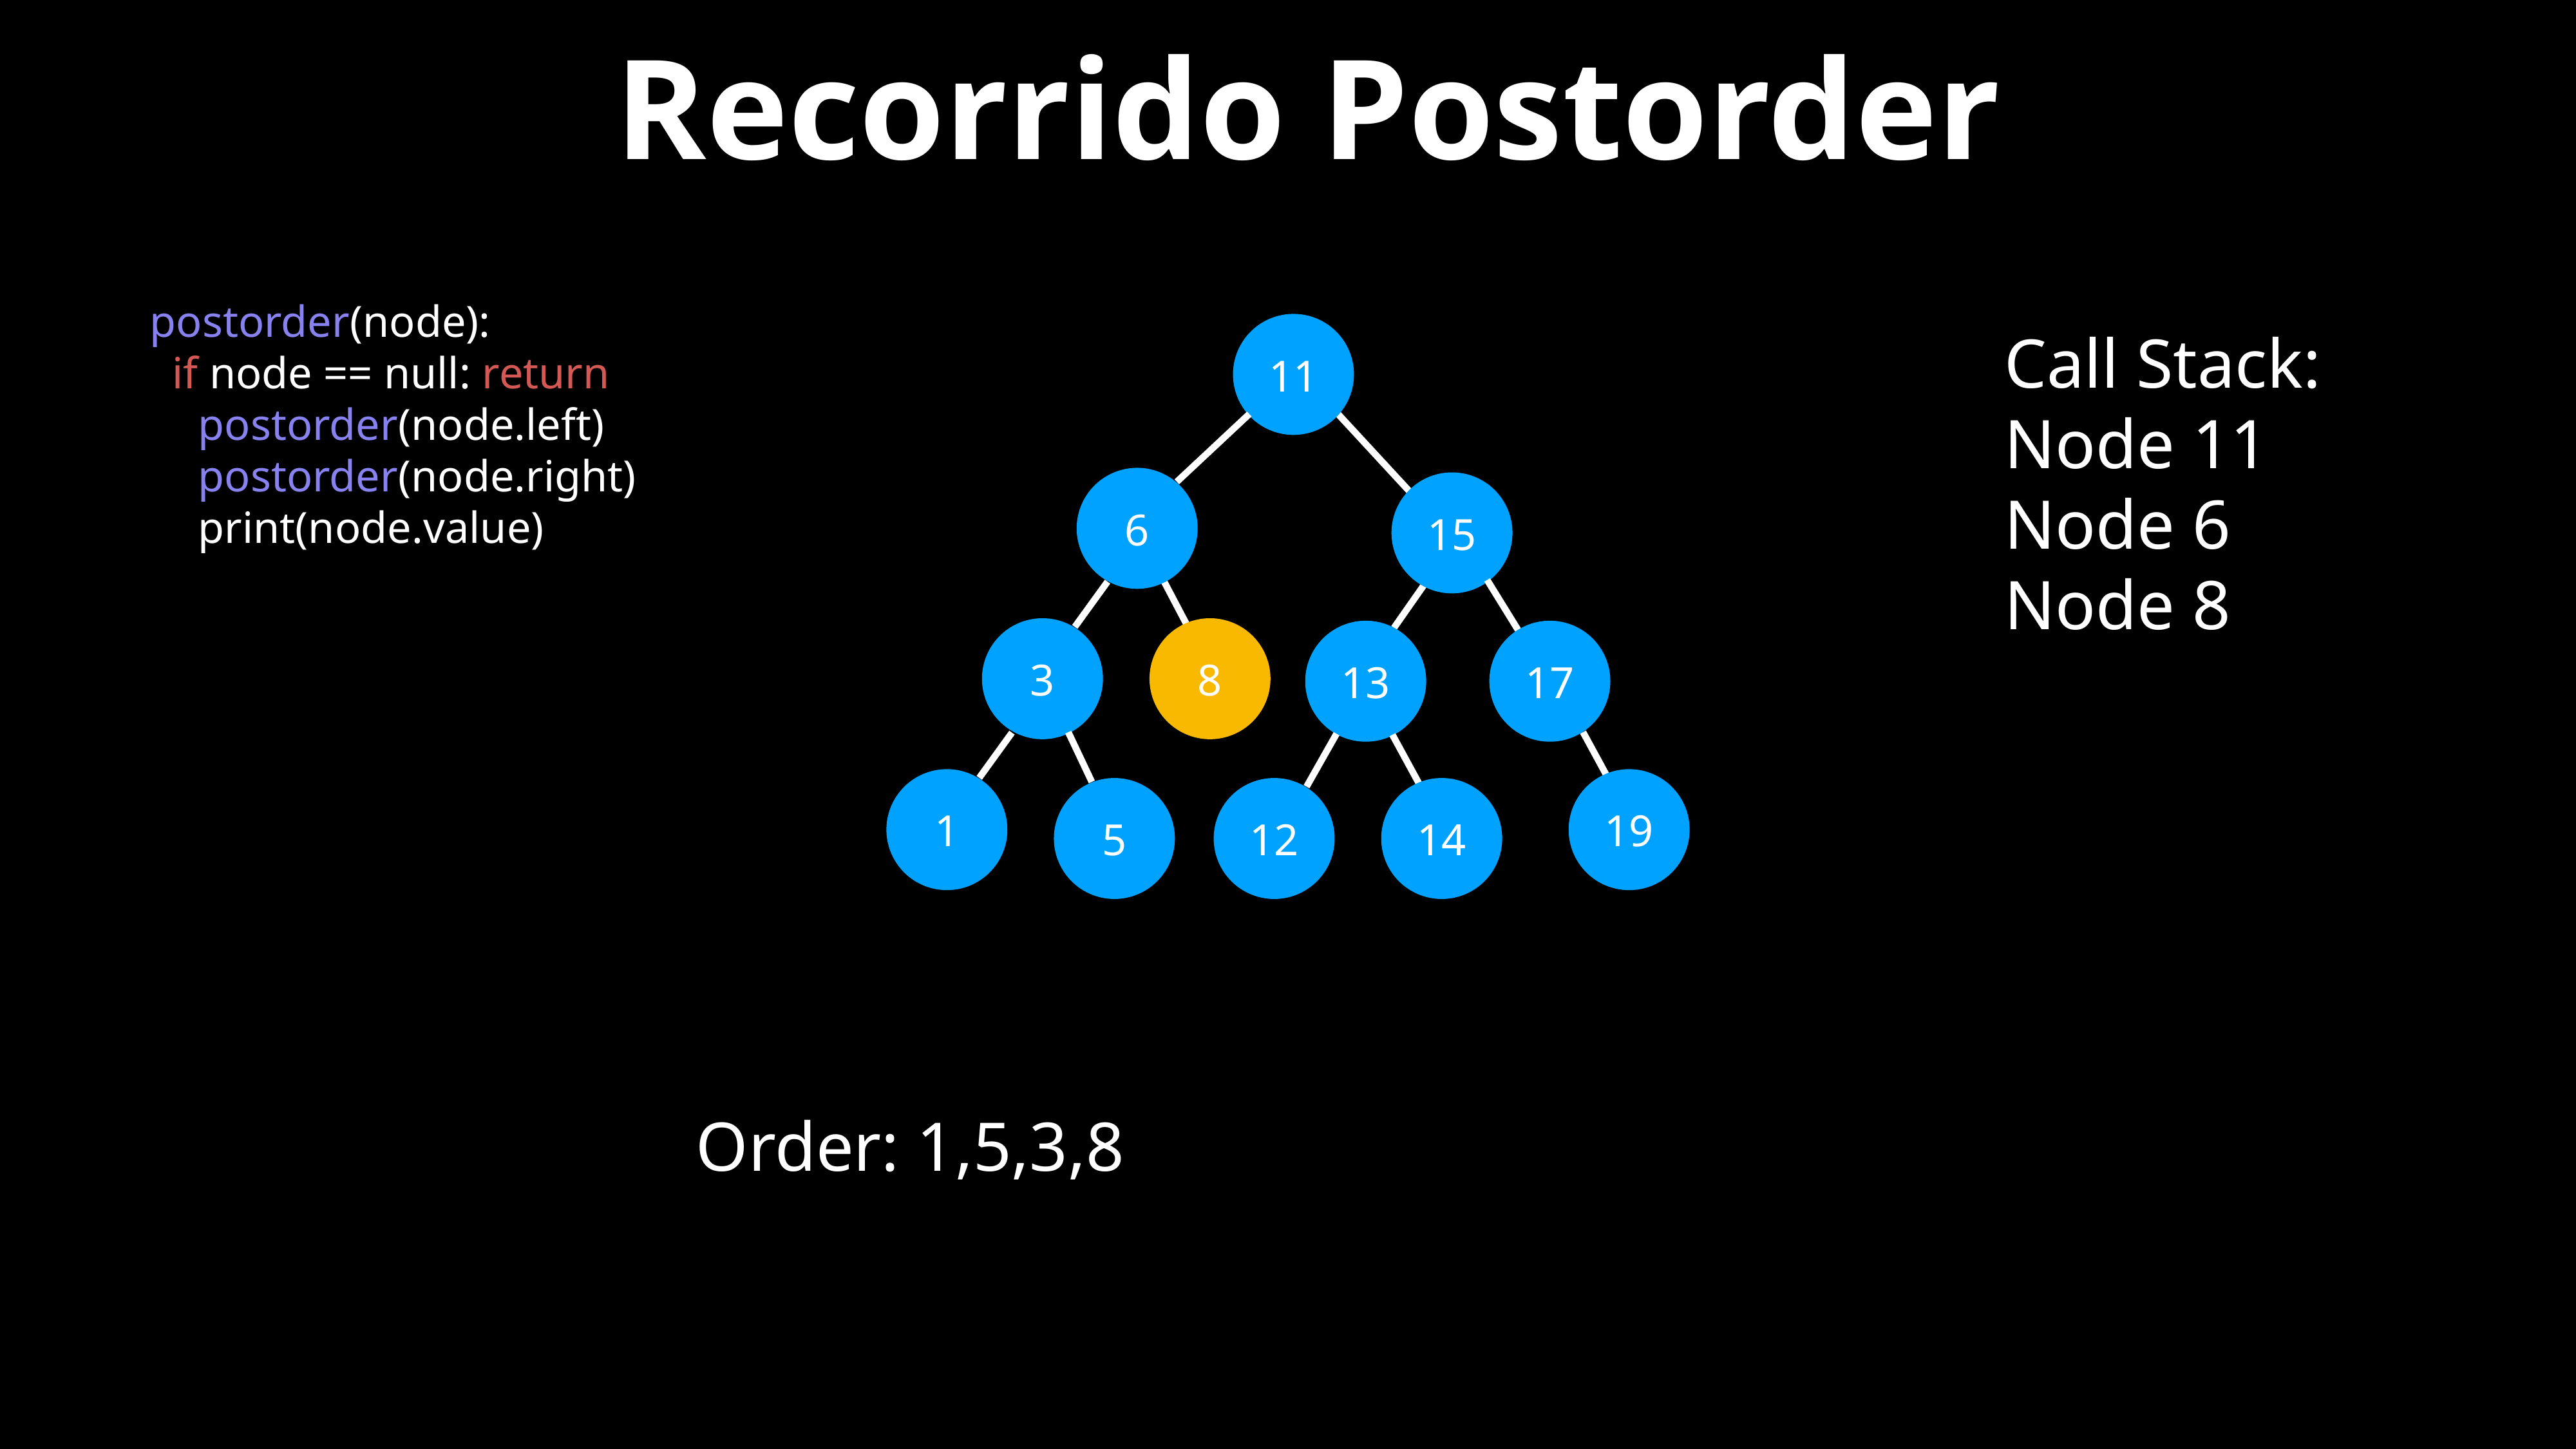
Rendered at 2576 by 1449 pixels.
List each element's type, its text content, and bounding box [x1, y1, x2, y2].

text_box Order: 1,5,3,8 [688, 1096, 1133, 1193]
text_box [886, 314, 1690, 900]
text_box Call Stack: Node 11 Node 6 Node 8 [1996, 313, 2329, 650]
text_box postorder(node): if node == null: return postorder(node.left) postorder(node.right) print(node.value) [142, 286, 868, 559]
title Recorrido Postorder [373, 13, 2244, 196]
